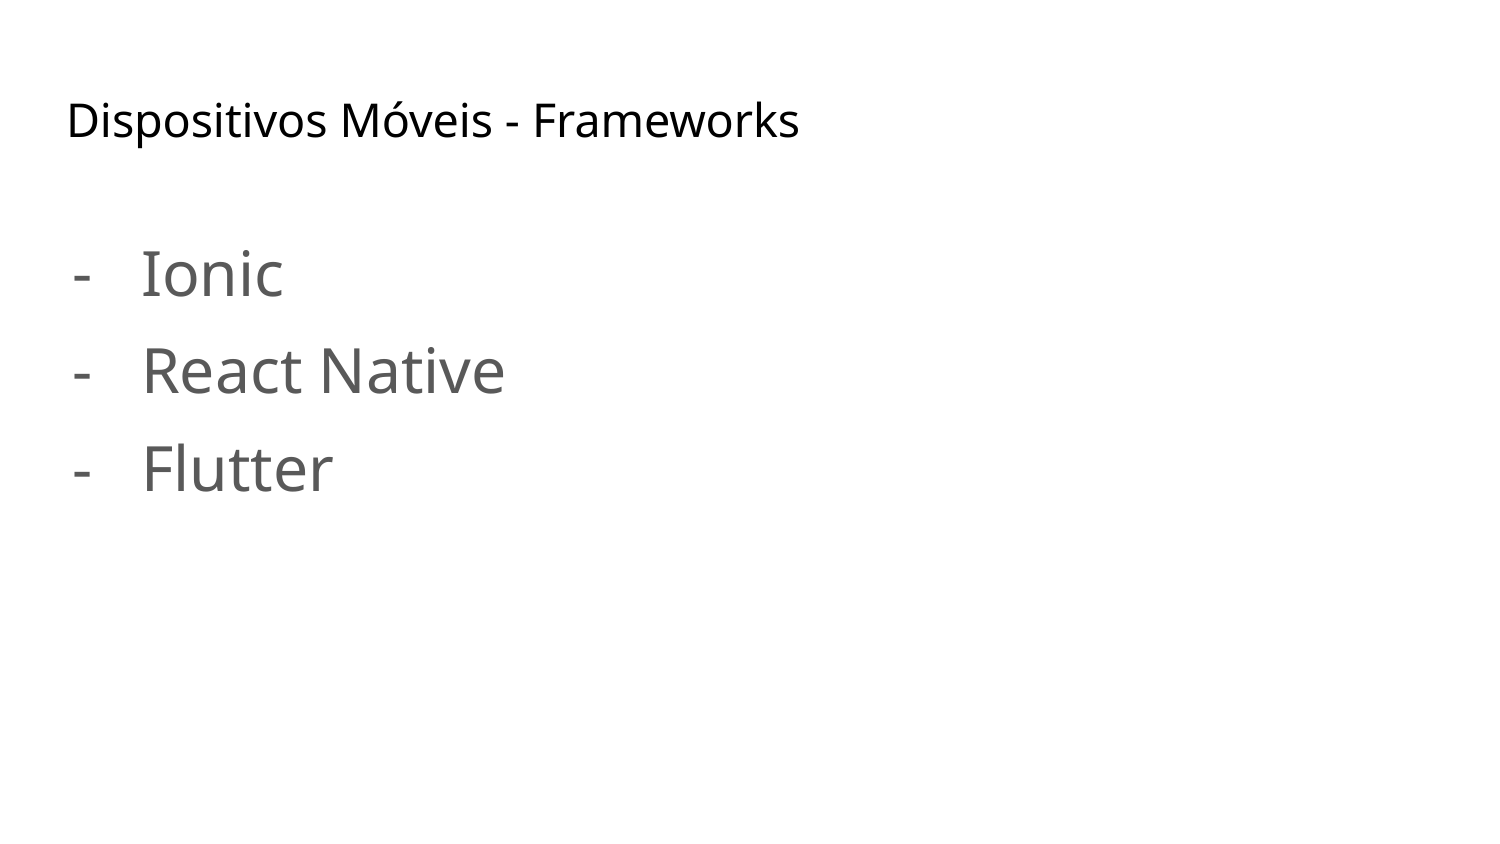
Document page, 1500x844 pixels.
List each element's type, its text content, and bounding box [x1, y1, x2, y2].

title Dispositivos Móveis - Frameworks [51, 72, 1449, 167]
list Ionic React Native Flutter [51, 201, 1449, 762]
